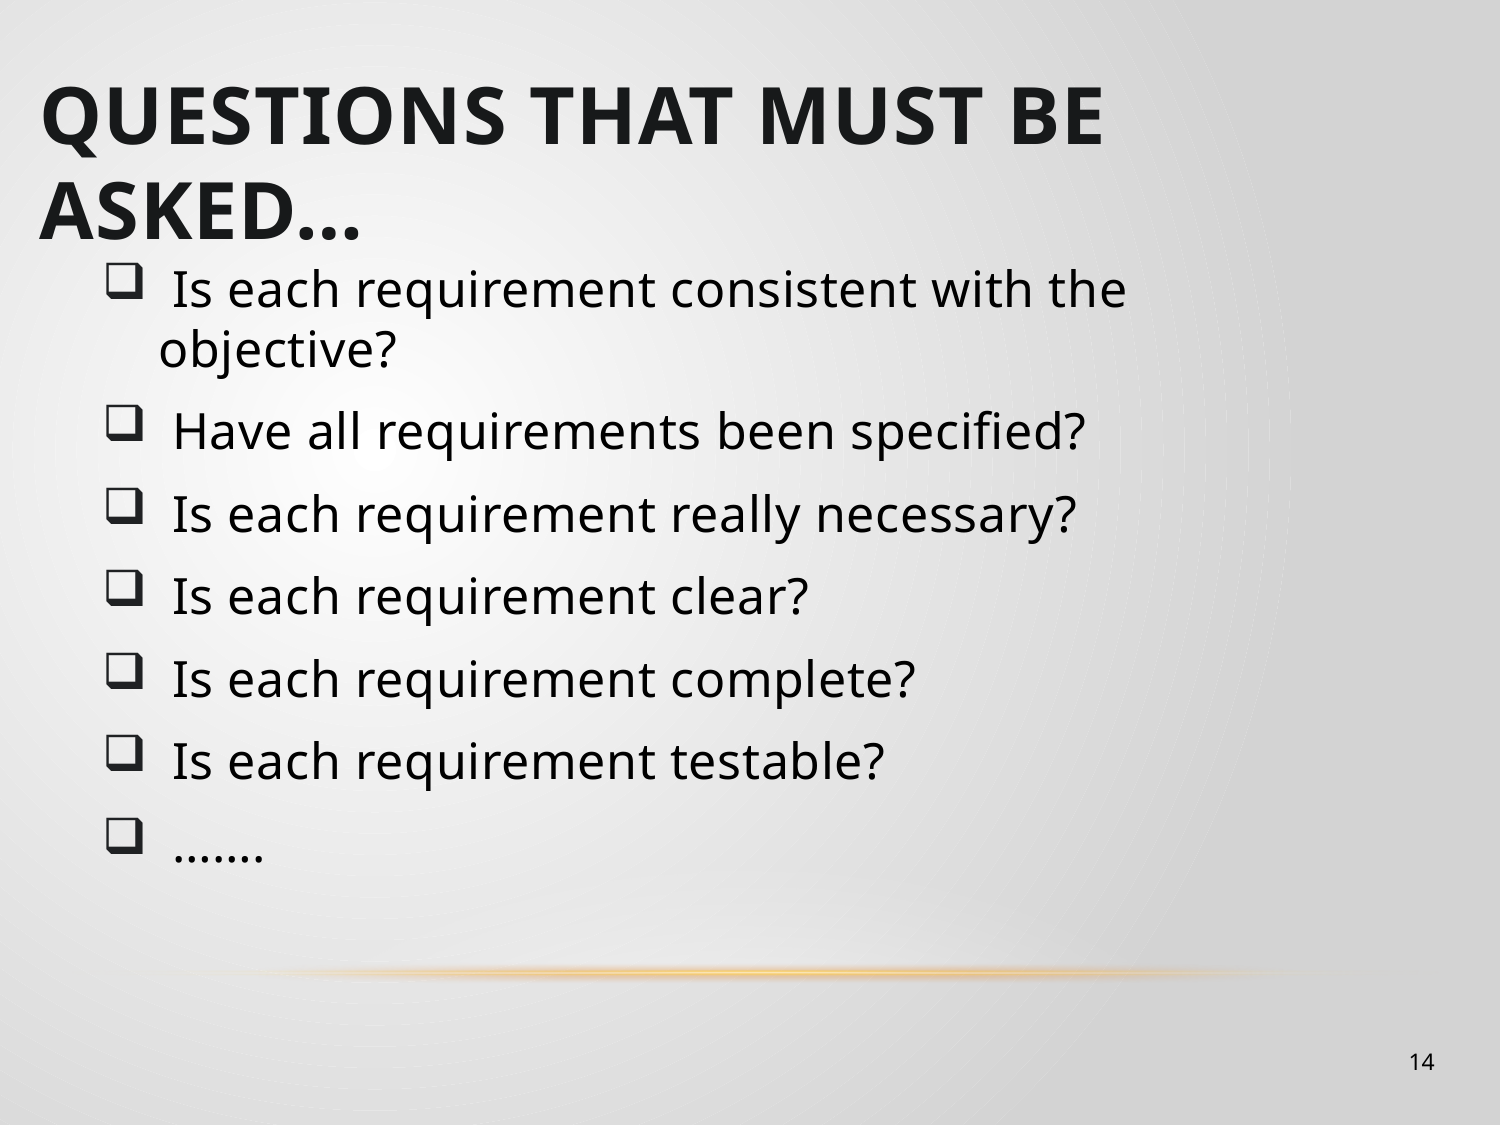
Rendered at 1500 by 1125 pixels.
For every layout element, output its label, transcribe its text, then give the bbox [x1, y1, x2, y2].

picture [0, 0, 1500, 1125]
text_box Questions That Must Be Asked… [24, 57, 1421, 225]
slide_number 14 [1074, 1024, 1450, 1103]
text_box Is each requirement consistent with the objective? Have all requirements been specified? Is each requirement really necessary? Is each requirement clear? Is each requirement complete? Is each requirement testable? ……. [87, 249, 1388, 988]
